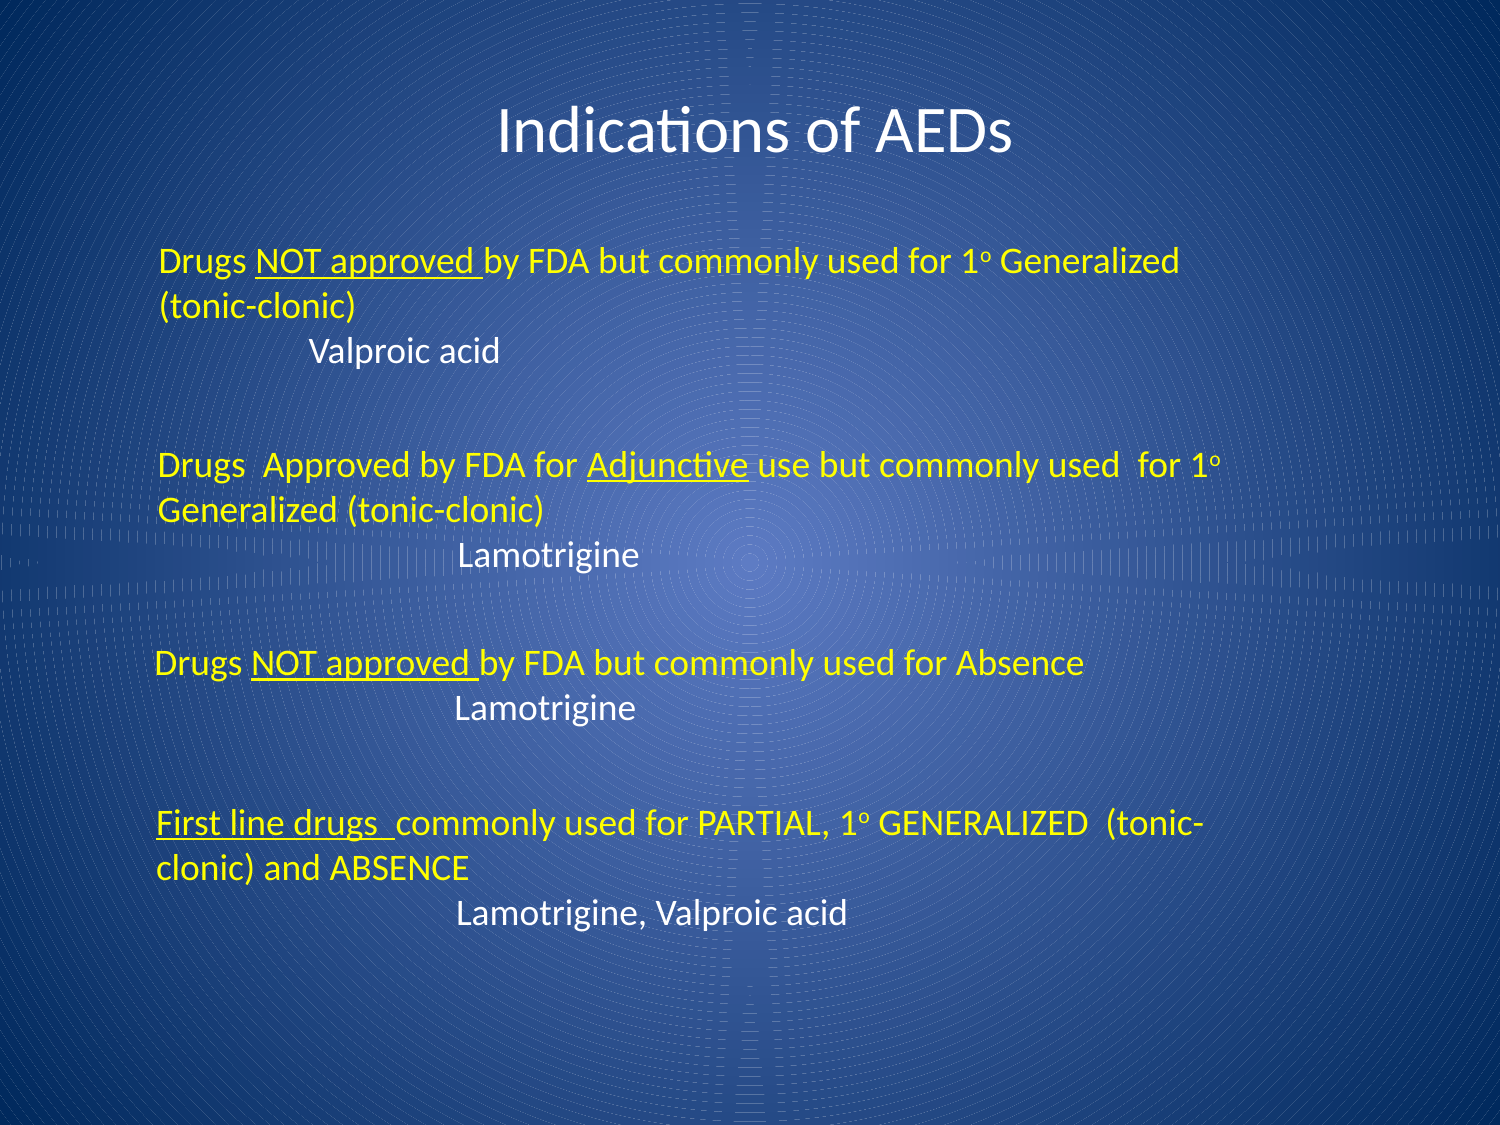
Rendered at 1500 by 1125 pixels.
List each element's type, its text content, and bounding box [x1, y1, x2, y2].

text_box Drugs NOT approved by FDA but commonly used for 1o Generalized (tonic-clonic) Valproic acid [143, 229, 1292, 379]
text_box First line drugs commonly used for PARTIAL, 1o GENERALIZED (tonic-clonic) and ABSENCE Lamotrigine, Valproic acid [141, 790, 1290, 941]
text_box Drugs Approved by FDA for Adjunctive use but commonly used for 1o Generalized (tonic-clonic) Lamotrigine [143, 432, 1291, 583]
title Indications of AEDs [446, 74, 1064, 179]
text_box Drugs NOT approved by FDA but commonly used for Absence Lamotrigine [139, 630, 1288, 736]
